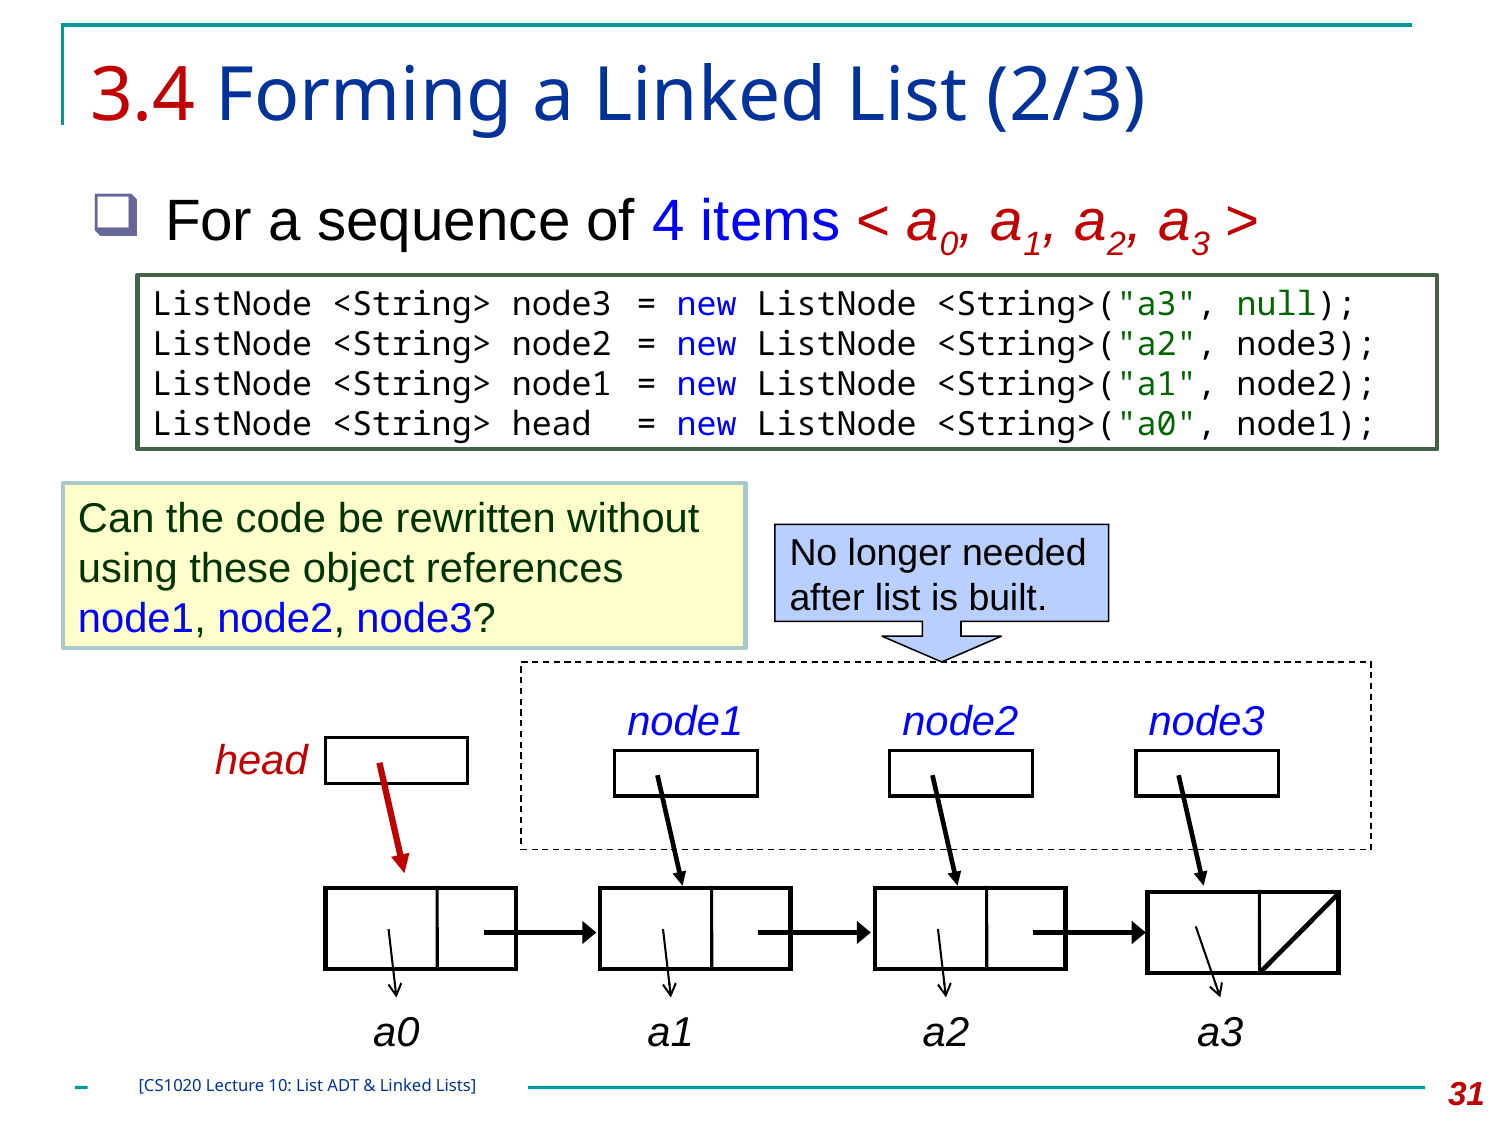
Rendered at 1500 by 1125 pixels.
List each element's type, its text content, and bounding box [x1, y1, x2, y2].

slide_number 31 [1400, 1065, 1500, 1125]
list For a sequence of 4 items < a0, a1, a2, a3 > [74, 174, 1426, 276]
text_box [199, 724, 594, 1064]
text_box Can the code be rewritten without using these object references node1, node2, node3? [61, 481, 748, 650]
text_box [1148, 686, 1339, 1064]
text_box ListNode <String> node3 = new ListNode <String>("a3", null); ListNode <String> node2 = new ListNode <String>("a2", node3); ListNode <String> node1 = new ListNode <String>("a1", node2); ListNode <String> head = new ListNode <String>("a0", node1); [135, 273, 1439, 451]
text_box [874, 686, 1146, 1064]
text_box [520, 524, 1372, 850]
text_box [599, 686, 871, 1064]
text_box [CS1020 Lecture 10: List ADT & Linked Lists] [87, 1074, 528, 1109]
title 3.4 Forming a Linked List (2/3) [74, 37, 1426, 168]
